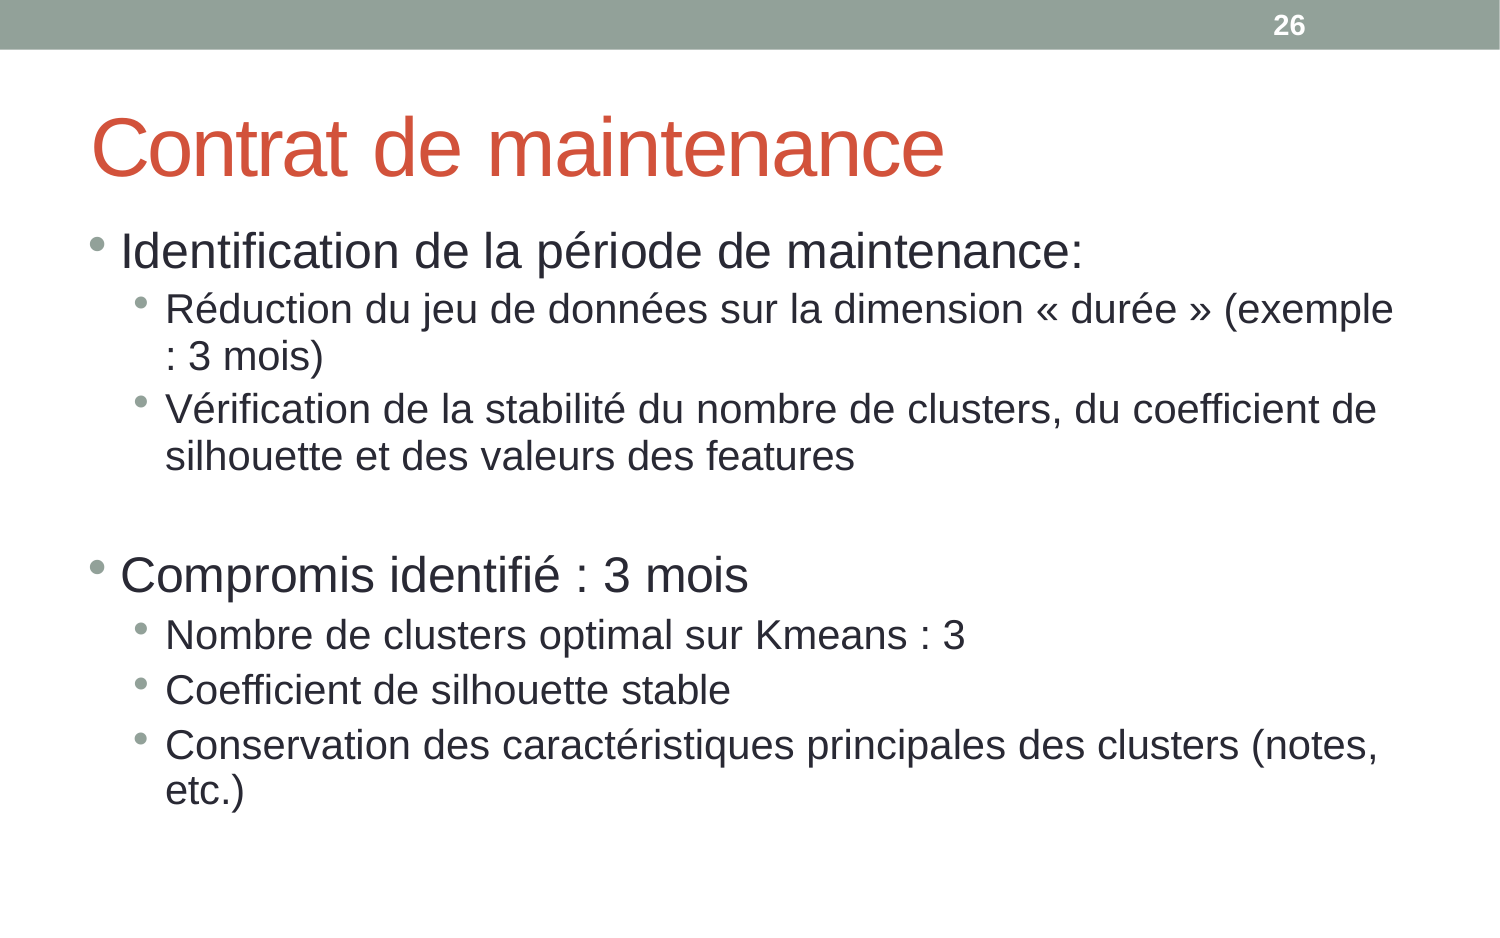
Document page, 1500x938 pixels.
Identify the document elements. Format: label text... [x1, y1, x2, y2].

title Contrat de maintenance [87, 91, 1412, 250]
text_box Identification de la période de maintenance: Réduction du jeu de données sur la dimension « durée » (exemple : 3 mois) Vérification de la stabilité du nombre de clusters, du coefficient de silhouette et des valeurs des features Compromis identifié : 3 mois Nombre de clusters optimal sur Kmeans : 3 Coefficient de silhouette stable Conservation des caractéristiques principales des clusters (notes, etc.) [87, 210, 1395, 868]
text_box <numéro> [1263, 4, 1418, 42]
